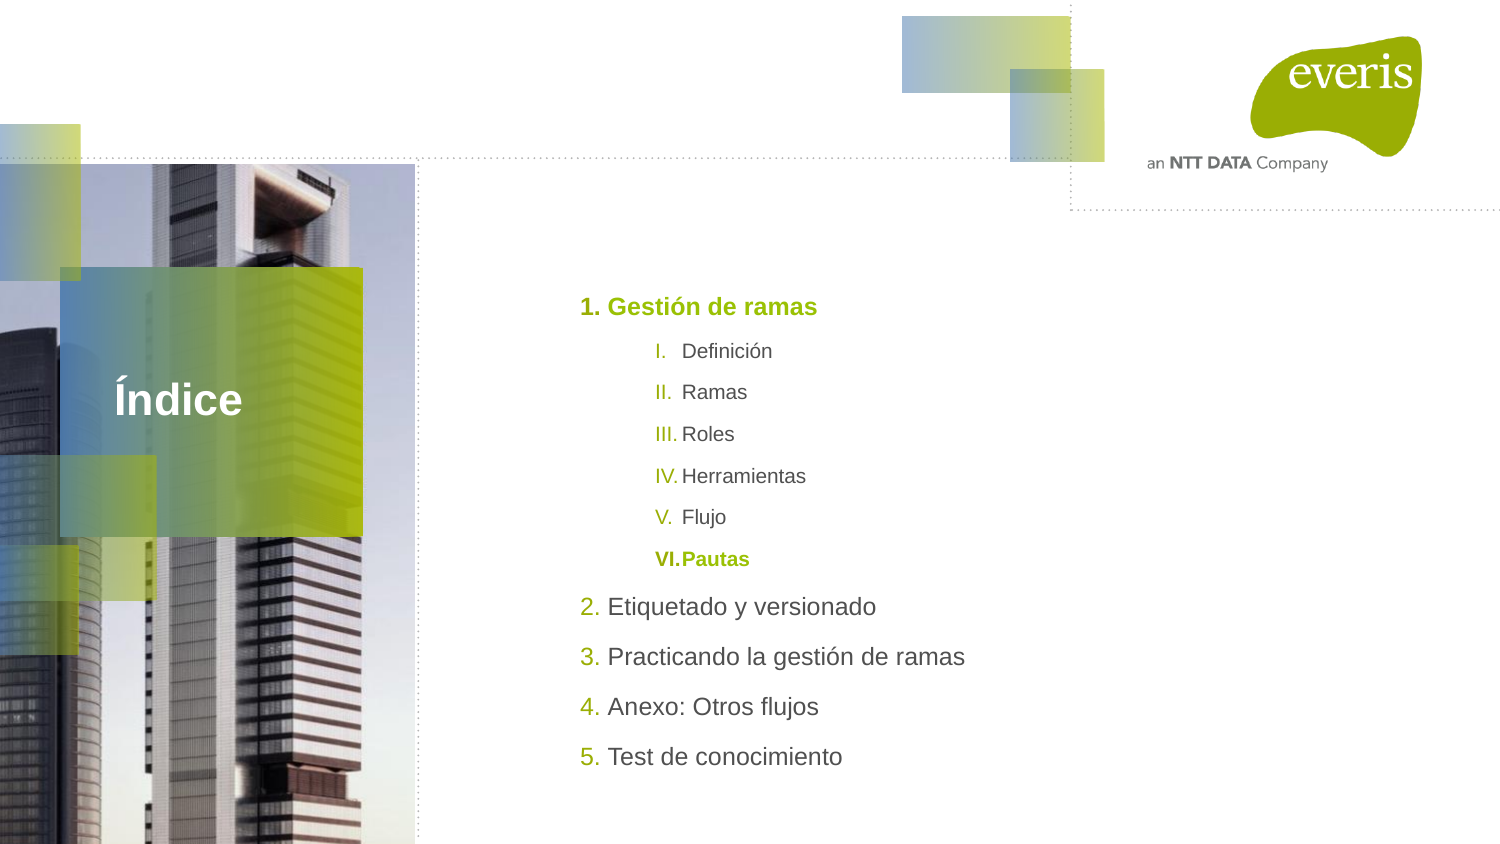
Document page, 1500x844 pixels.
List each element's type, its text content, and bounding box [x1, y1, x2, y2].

picture [0, 281, 60, 455]
picture [0, 164, 415, 844]
picture [1131, 21, 1440, 189]
list Gestión de ramas Definición Ramas Roles Herramientas Flujo Pautas Etiquetado y versionado Practicando la gestión de ramas Anexo: Otros flujos Test de conocimiento [490, 268, 1412, 561]
title Índice [99, 362, 324, 432]
